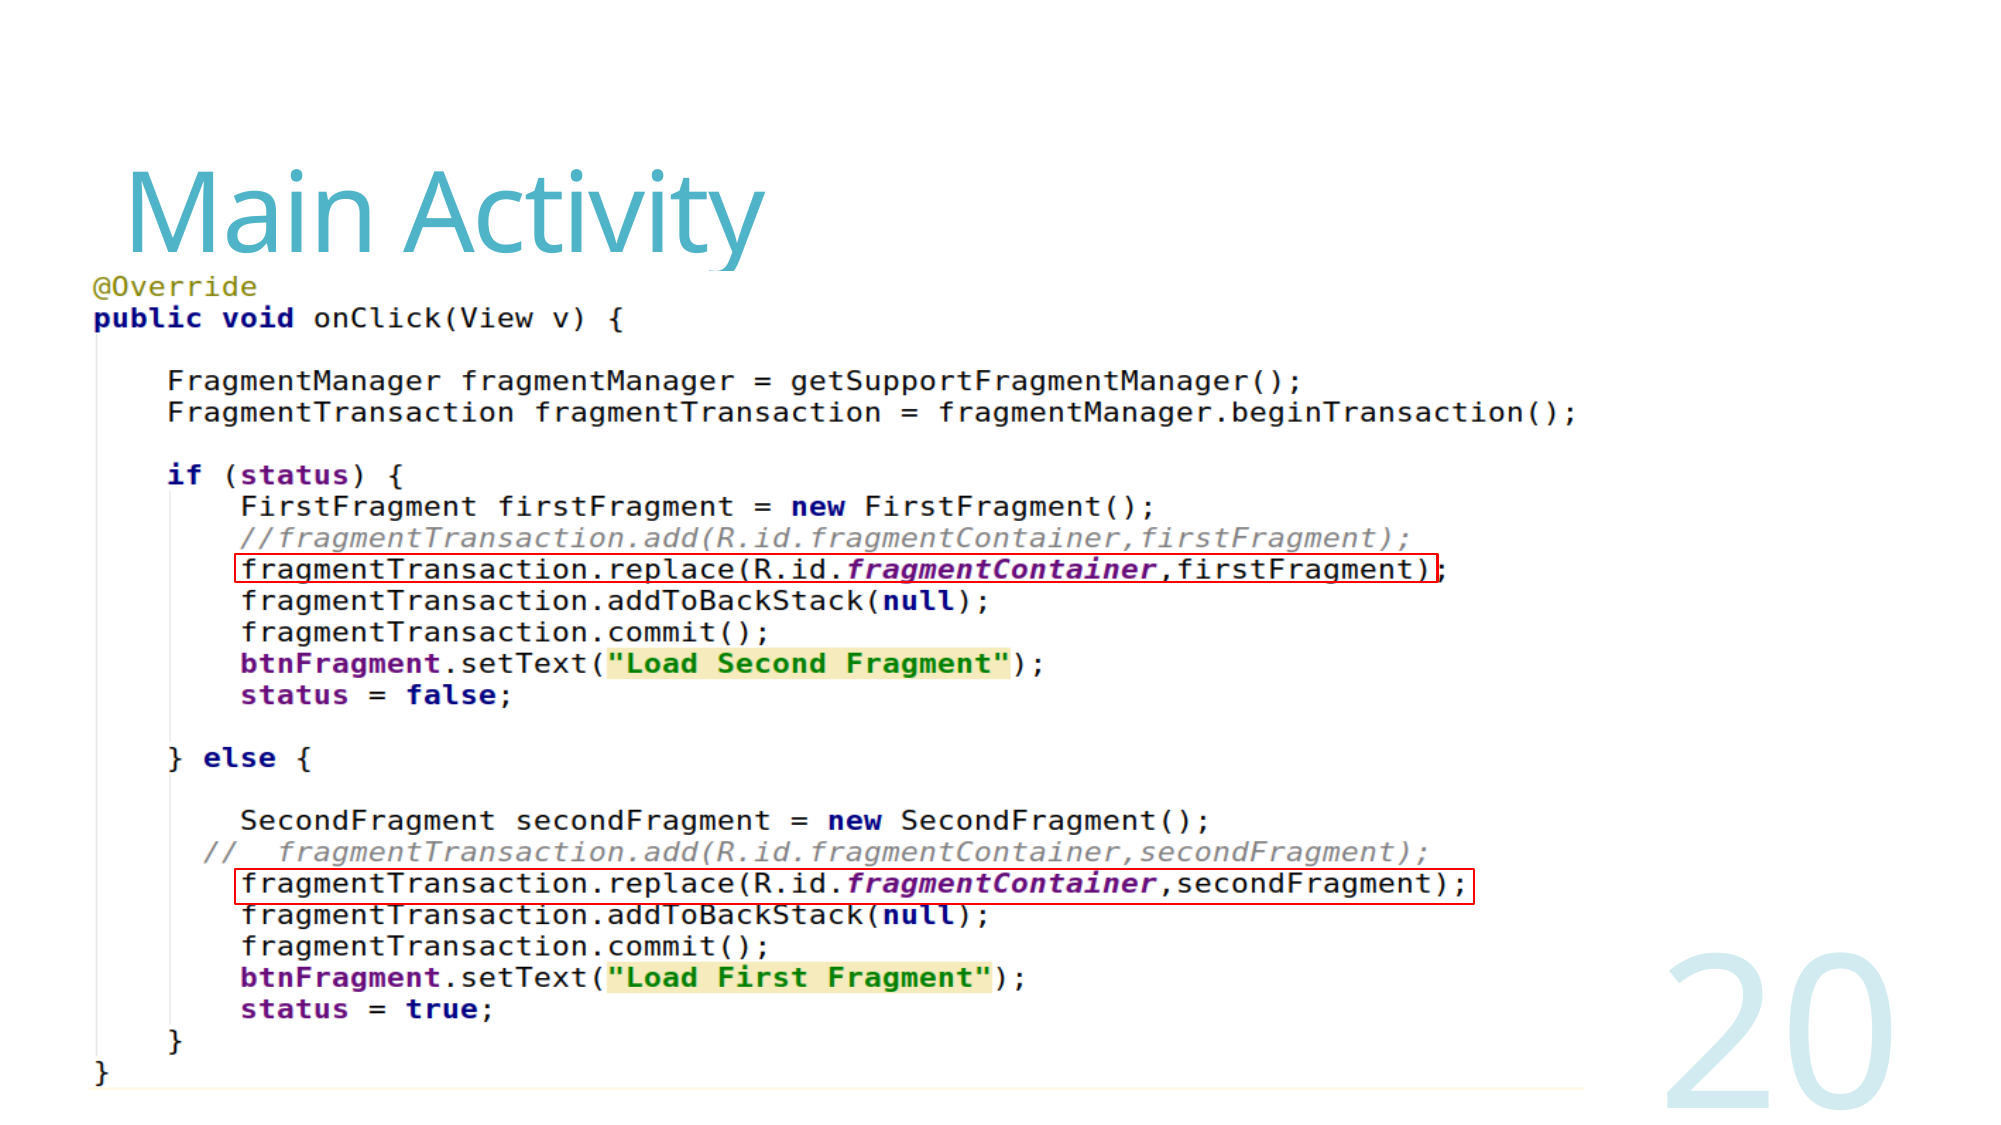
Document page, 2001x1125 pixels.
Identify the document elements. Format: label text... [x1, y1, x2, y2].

title Main Activity [107, 81, 1875, 354]
slide_number 20 [1437, 963, 1918, 1125]
picture [89, 270, 1584, 1090]
